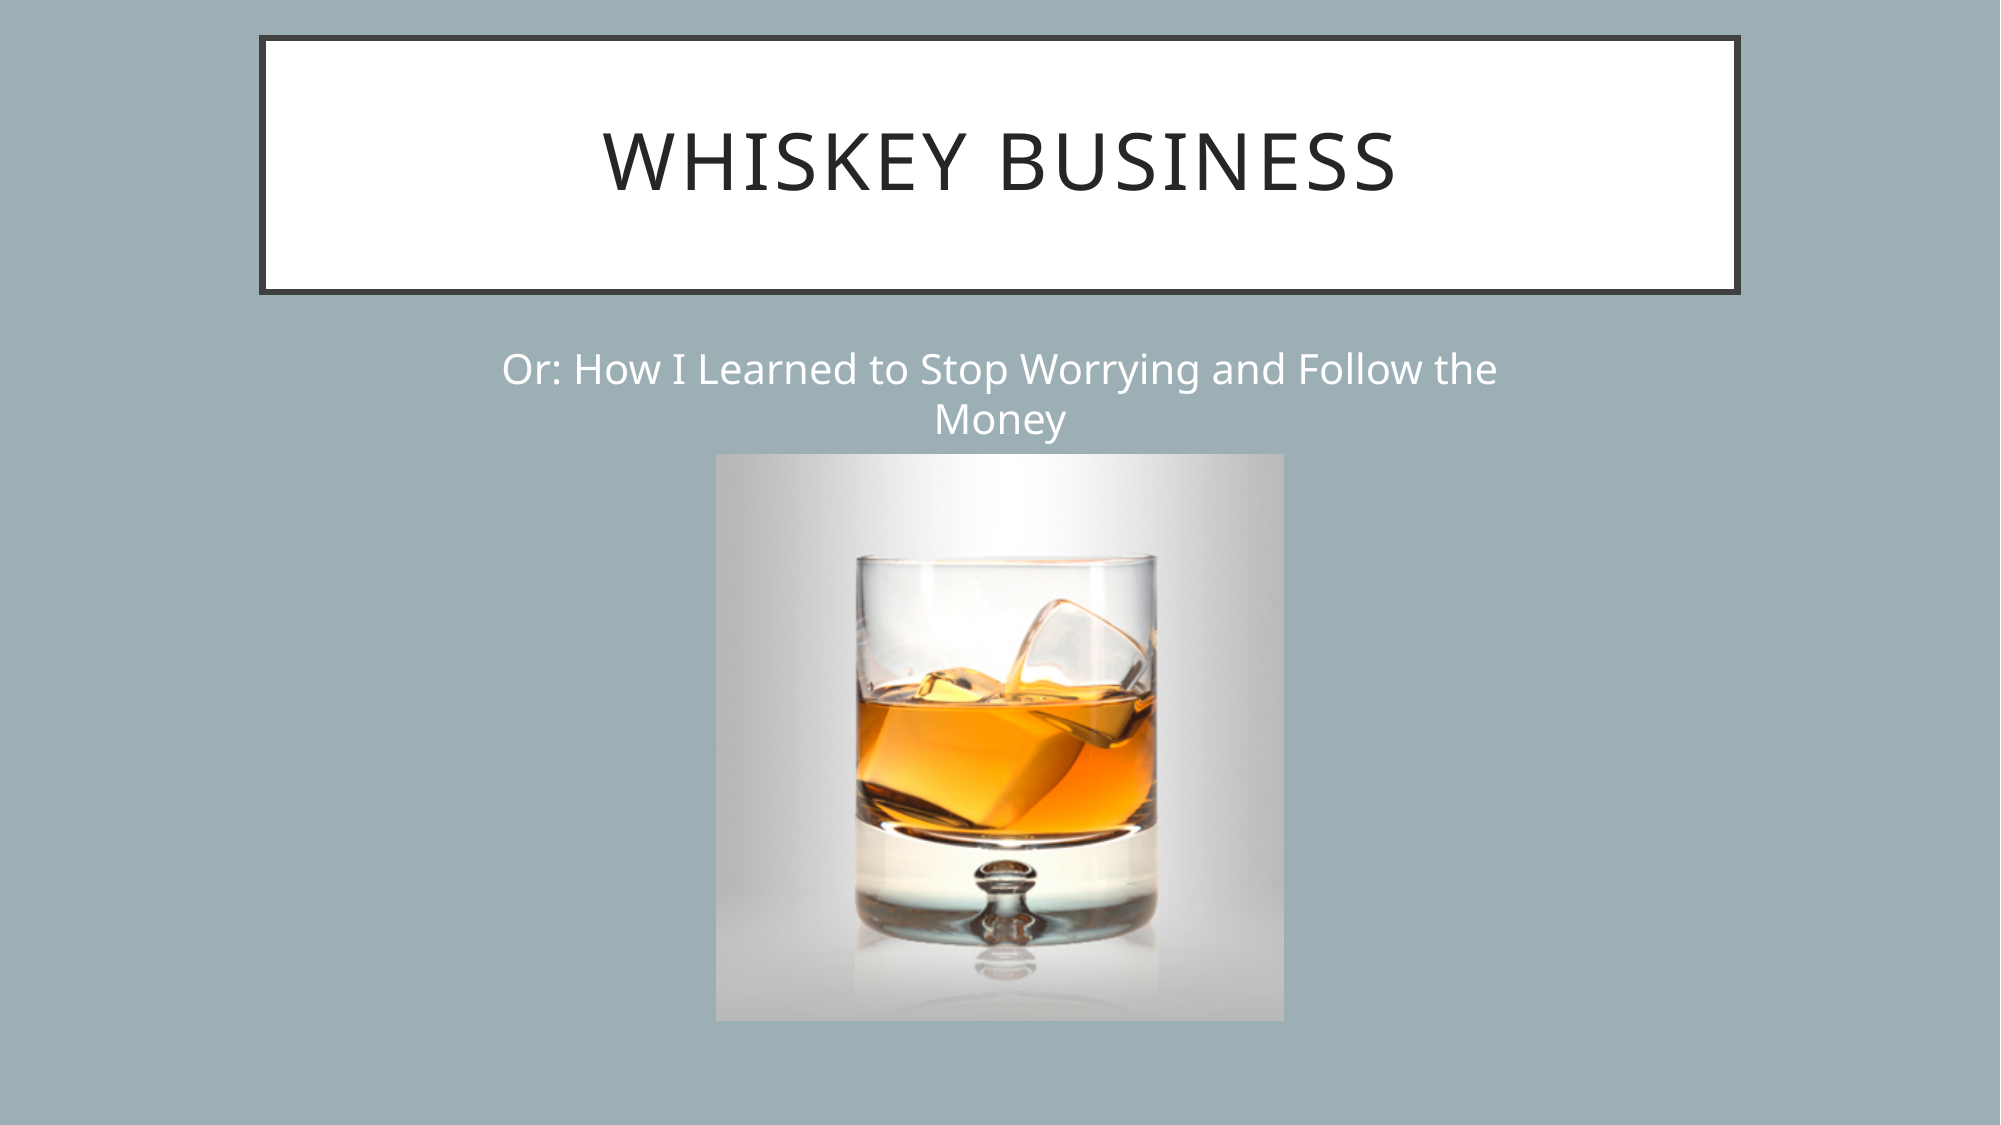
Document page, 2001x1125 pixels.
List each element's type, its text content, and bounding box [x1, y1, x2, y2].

title Whiskey Business [259, 35, 1741, 295]
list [716, 454, 1284, 1021]
subtitle Or: How I Learned to Stop Worrying and Follow the Money [442, 335, 1558, 574]
